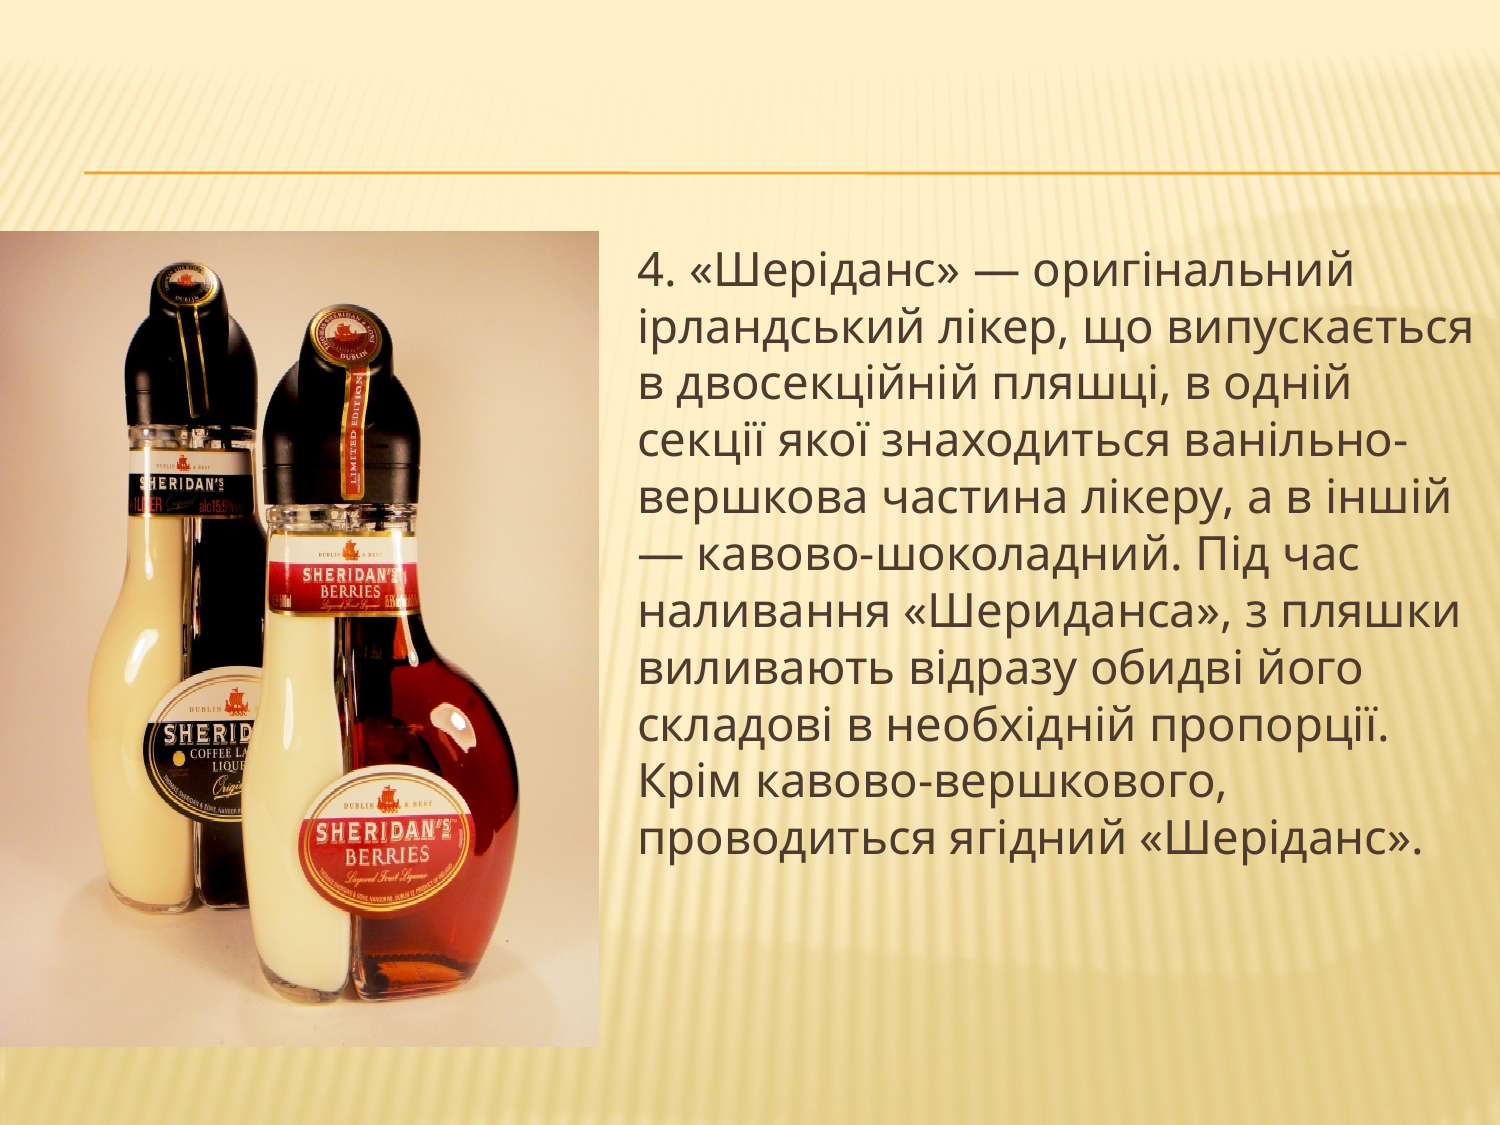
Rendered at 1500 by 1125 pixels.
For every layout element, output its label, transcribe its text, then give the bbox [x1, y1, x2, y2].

picture [0, 231, 599, 1048]
list 4. «Шеріданс» — оригінальний ірландський лікер, що випускається в двосекційній пляшці, в одній секції якої знаходиться ванільно-вершкова частина лікеру, а в іншій — кавово-шоколадний. Під час наливання «Шериданса», з пляшки виливають відразу обидві його складові в необхідній пропорції. Крім кавово-вершкового, проводиться ягідний «Шеріданс». [599, 231, 1500, 1035]
